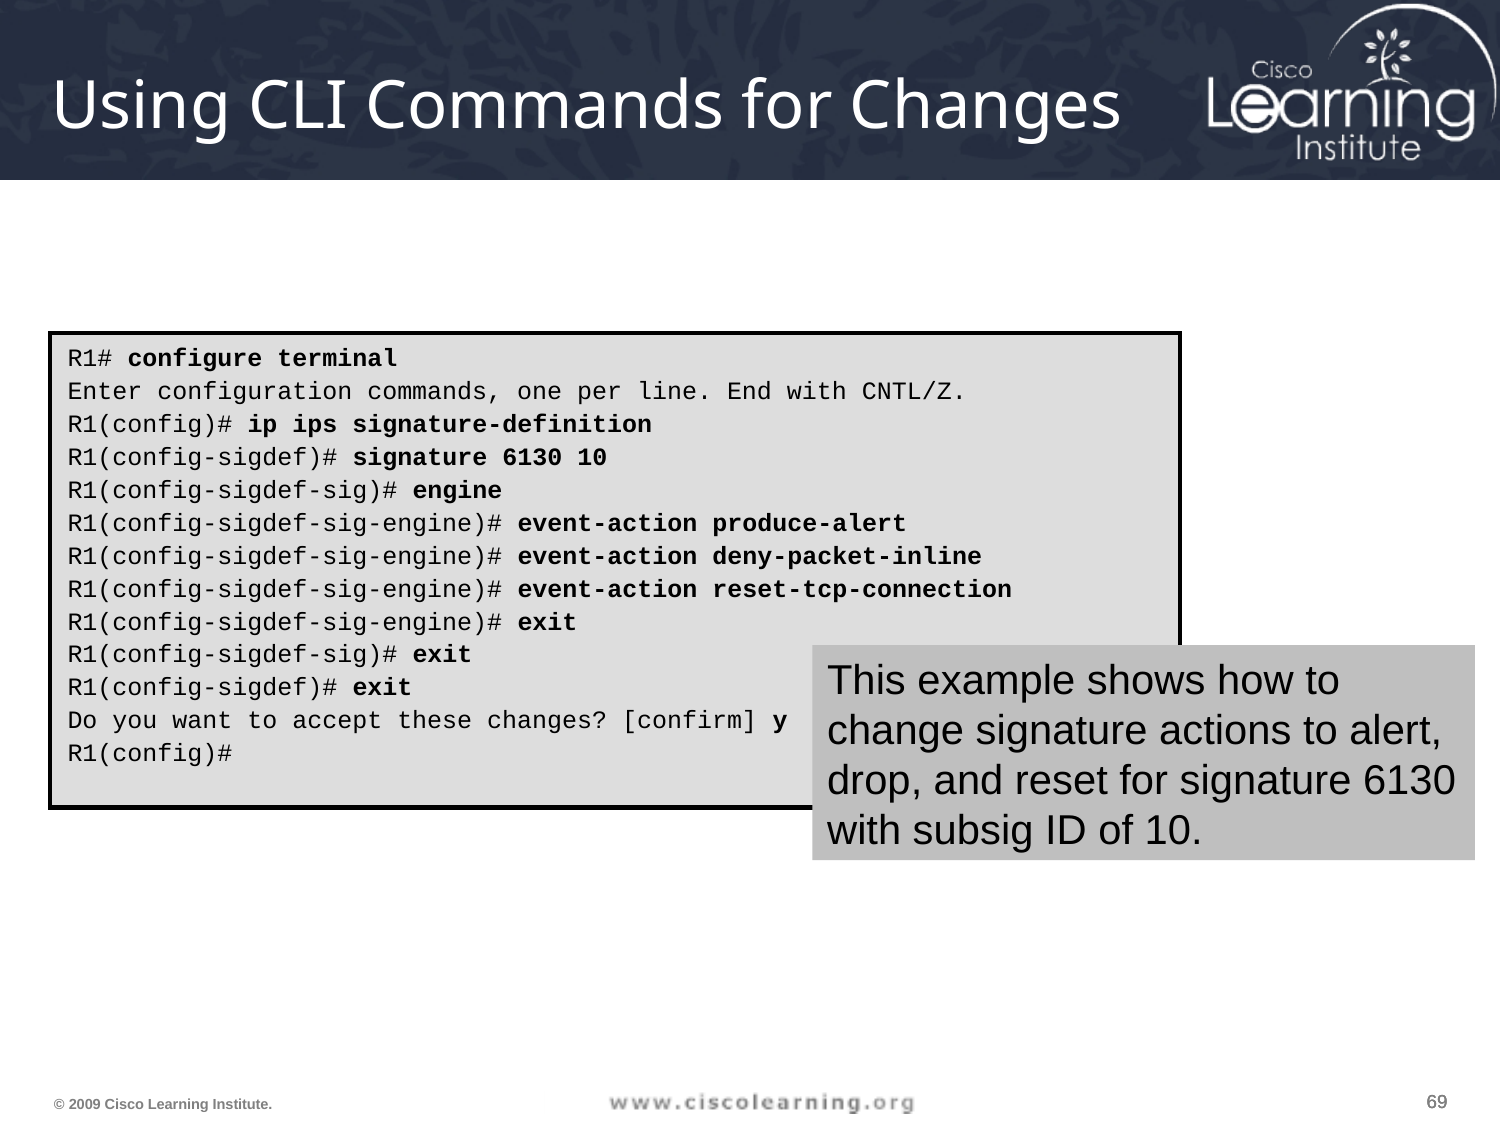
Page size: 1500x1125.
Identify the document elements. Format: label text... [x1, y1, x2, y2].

text_box [49, 767, 812, 808]
picture [543, 1091, 1013, 1114]
title Using CLI Commands for Changes [37, 12, 1438, 150]
text_box [49, 332, 1181, 339]
picture [0, 0, 1500, 180]
text_box R1# configure terminal Enter configuration commands, one per line. End with CNTL/Z. R1(config)# ip ips signature-definition R1(config-sigdef)# signature 6130 10 R1(config-sigdef-sig)# engine R1(config-sigdef-sig-engine)# event-action produce-alert R1(config-sigdef-sig-engine)# event-action deny-packet-inline R1(config-sigdef-sig-engine)# event-action reset-tcp-connection R1(config-sigdef-sig-engine)# exit R1(config-sigdef-sig)# exit R1(config-sigdef)# exit Do you want to accept these changes? [confirm] y R1(config)# [37, 339, 1201, 767]
text_box This example shows how to change signature actions to alert, drop, and reset for signature 6130 with subsig ID of 10. [812, 645, 1475, 861]
